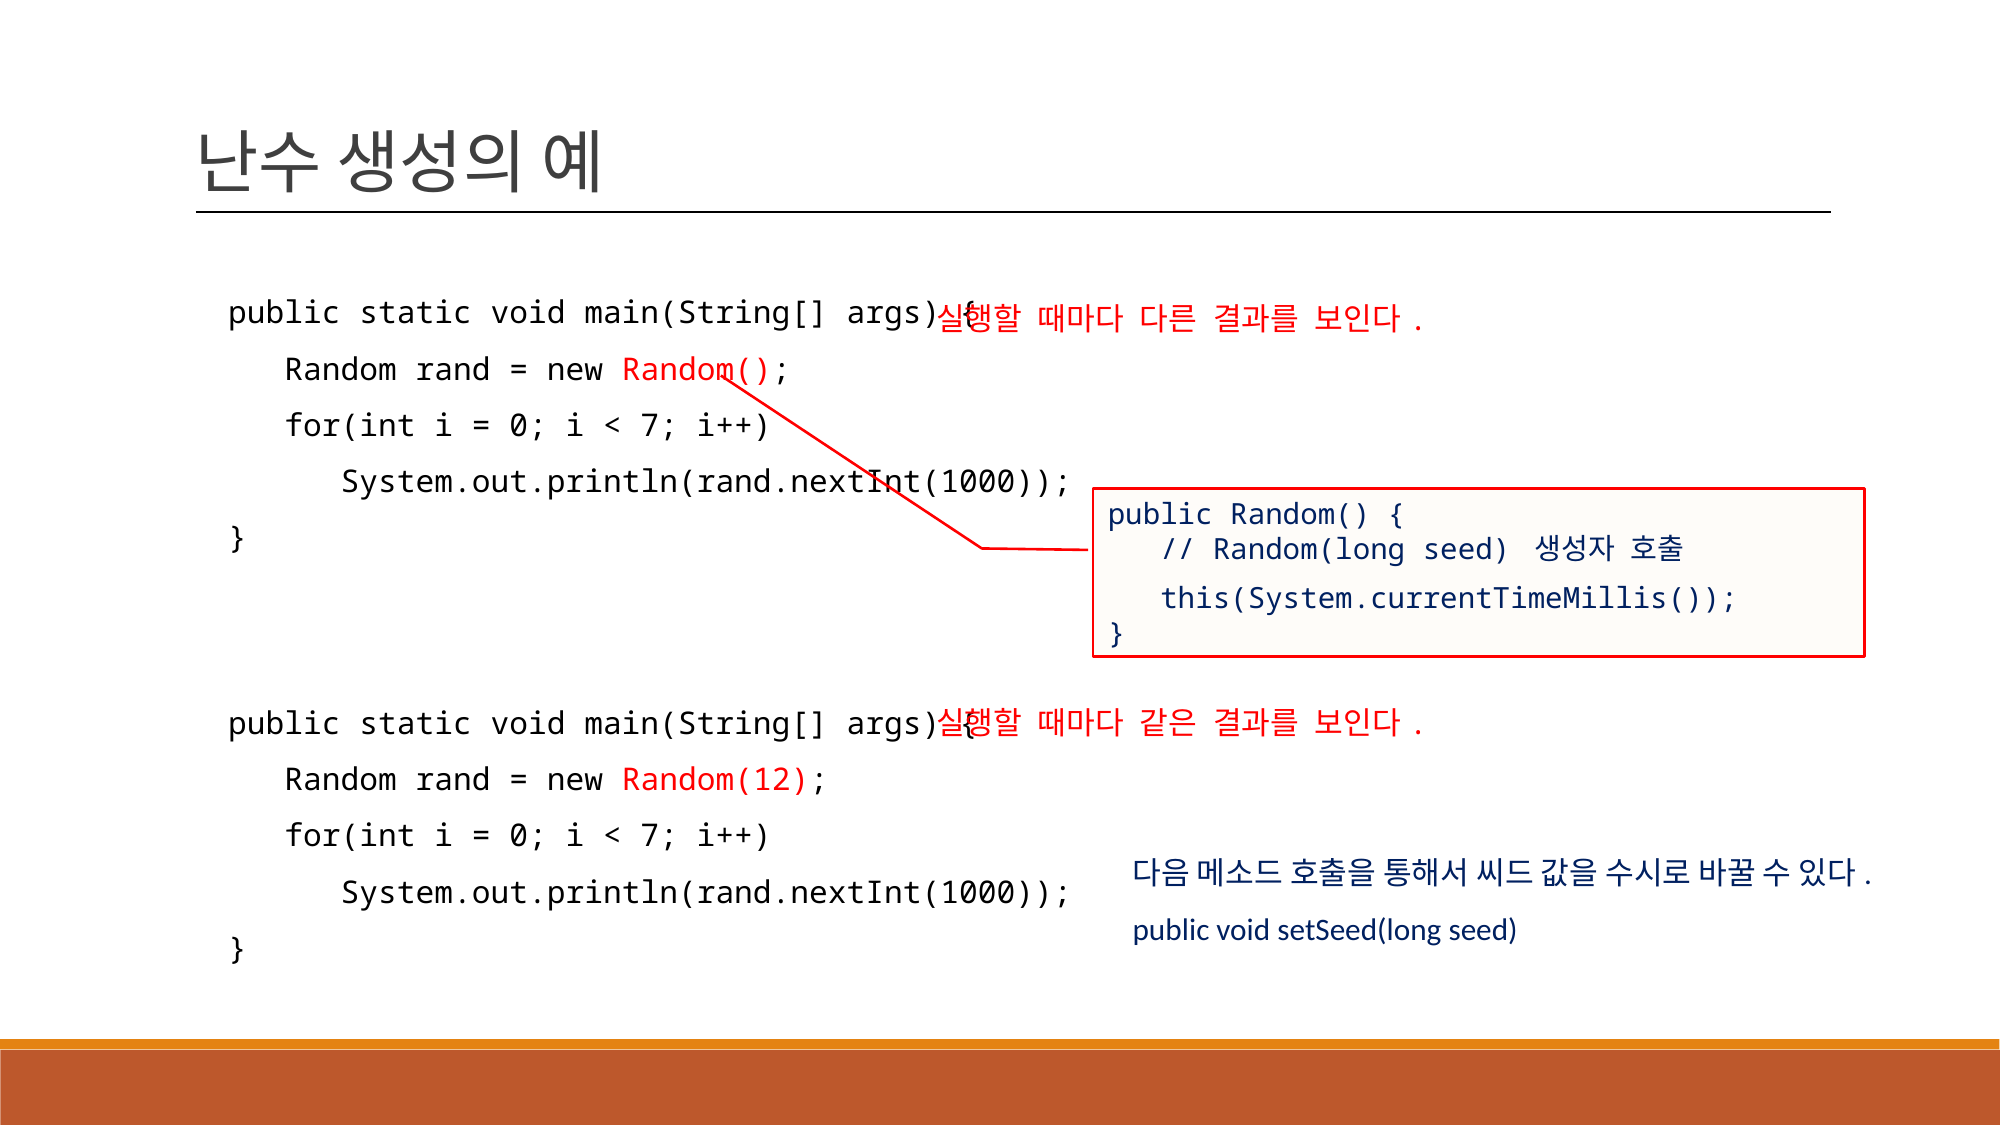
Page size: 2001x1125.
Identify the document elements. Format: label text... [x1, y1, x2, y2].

text_box 난수 생성의 예 [179, 20, 1830, 210]
text_box public Random() { // Random(long seed) 생성자 호출 this(System.currentTimeMillis()); } [1092, 488, 1865, 657]
text_box 다음 메소드 호출을 통해서 씨드 값을 수시로 바꿀 수 있다. public void setSeed(long seed) [1117, 826, 1954, 954]
text_box 실행할 때마다 다른 결과를 보인다. [921, 272, 1568, 345]
text_box public static void main(String[] args) { Random rand = new Random(); for(int i = 0; i < 7; i++) System.out.println(rand.nextInt(1000)); } [213, 266, 1685, 563]
text_box public static void main(String[] args) { Random rand = new Random(12); for(int i = 0; i < 7; i++) System.out.println(rand.nextInt(1000)); } [213, 677, 1213, 973]
text_box 실행할 때마다 같은 결과를 보인다. [921, 677, 1568, 749]
